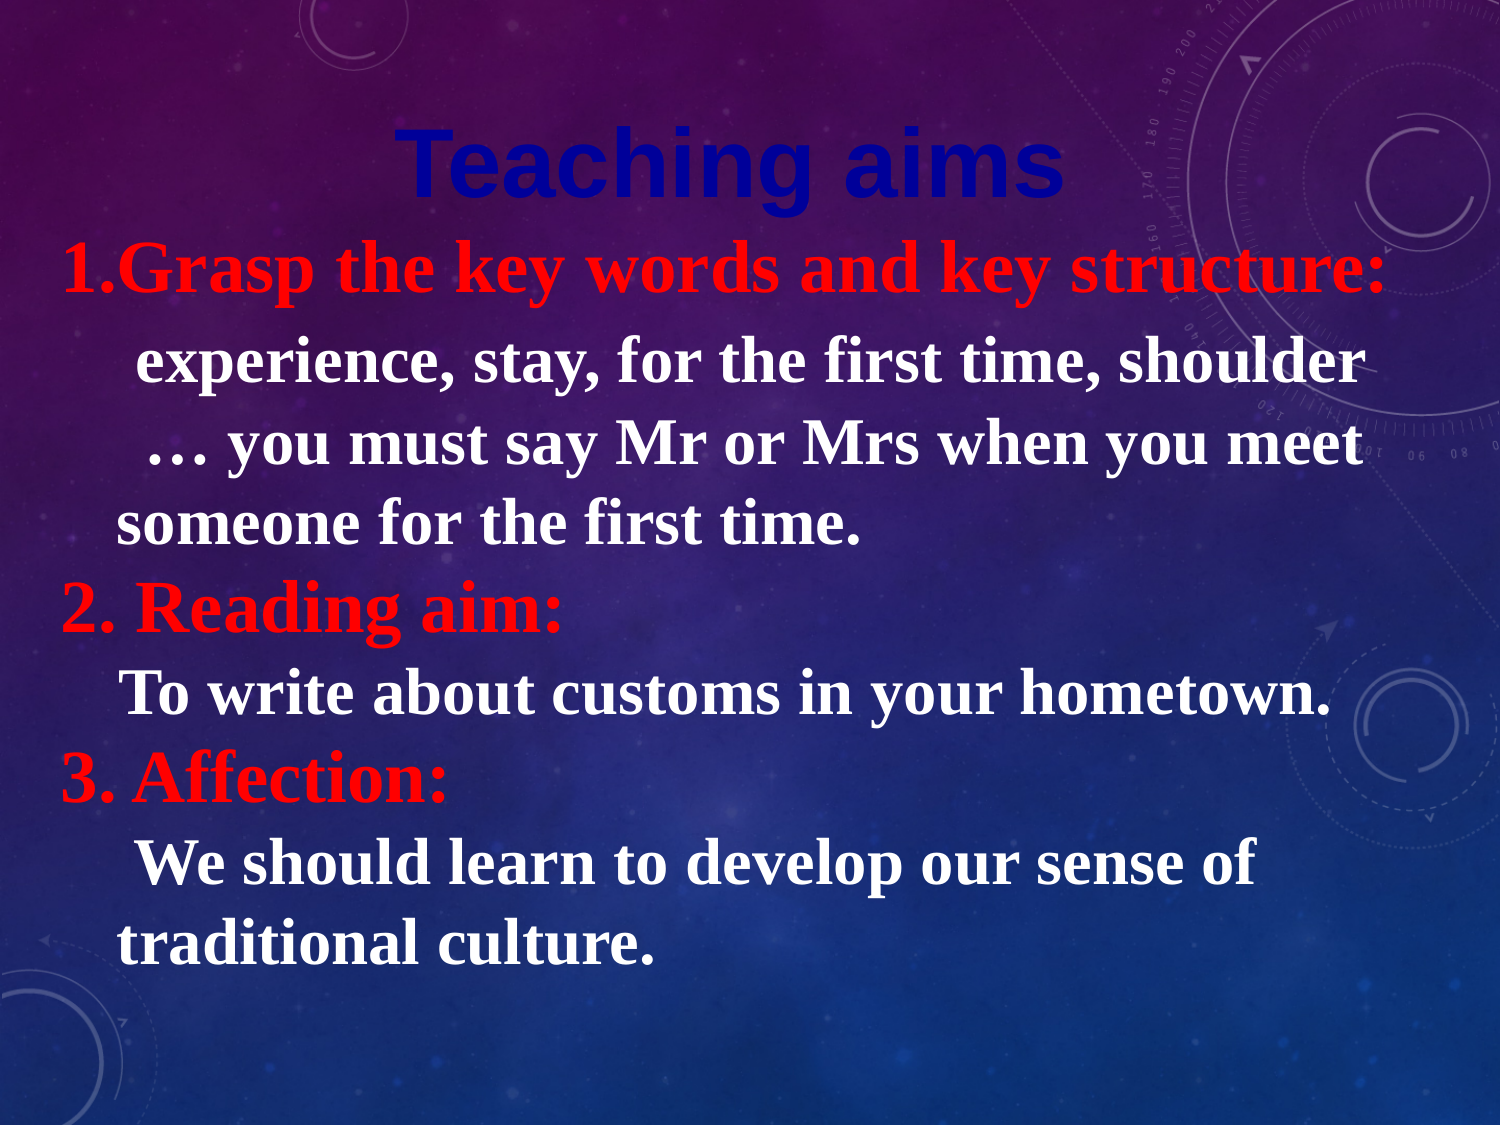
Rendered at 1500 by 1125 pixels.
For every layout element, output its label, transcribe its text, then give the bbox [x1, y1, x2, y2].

picture [0, 0, 1500, 1125]
text_box Teaching aims [375, 90, 1088, 228]
text_box Grasp the key words and key structure: experience, stay, for the first time, shoulder … you must say Mr or Mrs when you meet someone for the first time. 2. Reading aim: To write about customs in your hometown. 3. Affection: We should learn to develop our sense of traditional culture. [41, 207, 1471, 988]
